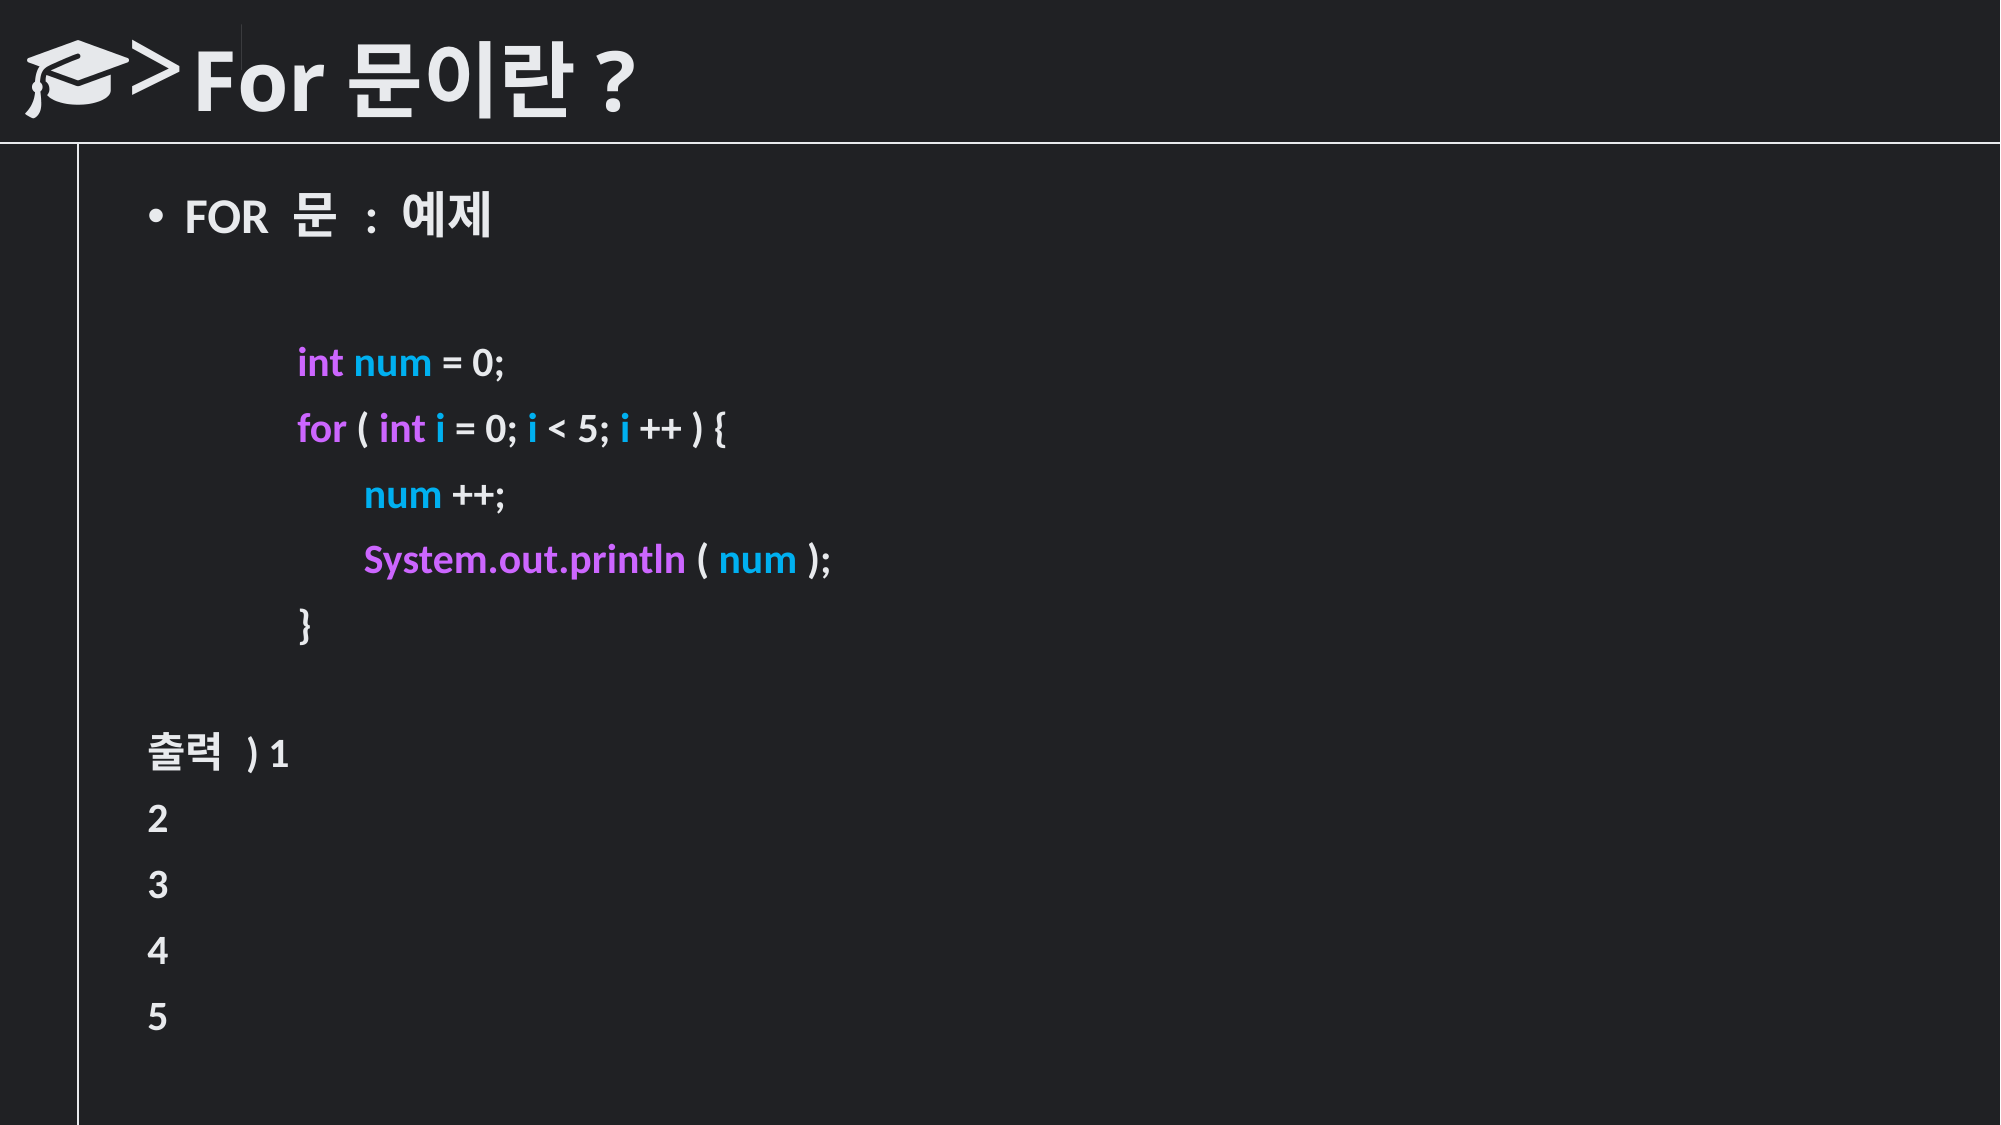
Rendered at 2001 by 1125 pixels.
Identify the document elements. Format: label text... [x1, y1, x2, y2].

list FOR 문 : 예제 int num = 0; for ( int i = 0; i < 5; i ++ ) { num ++; System.out.println ( num ); } 출력 ) 1 2 3 4 5 [132, 183, 1858, 1103]
picture [25, 20, 131, 136]
title For문이란? [176, 32, 1567, 138]
